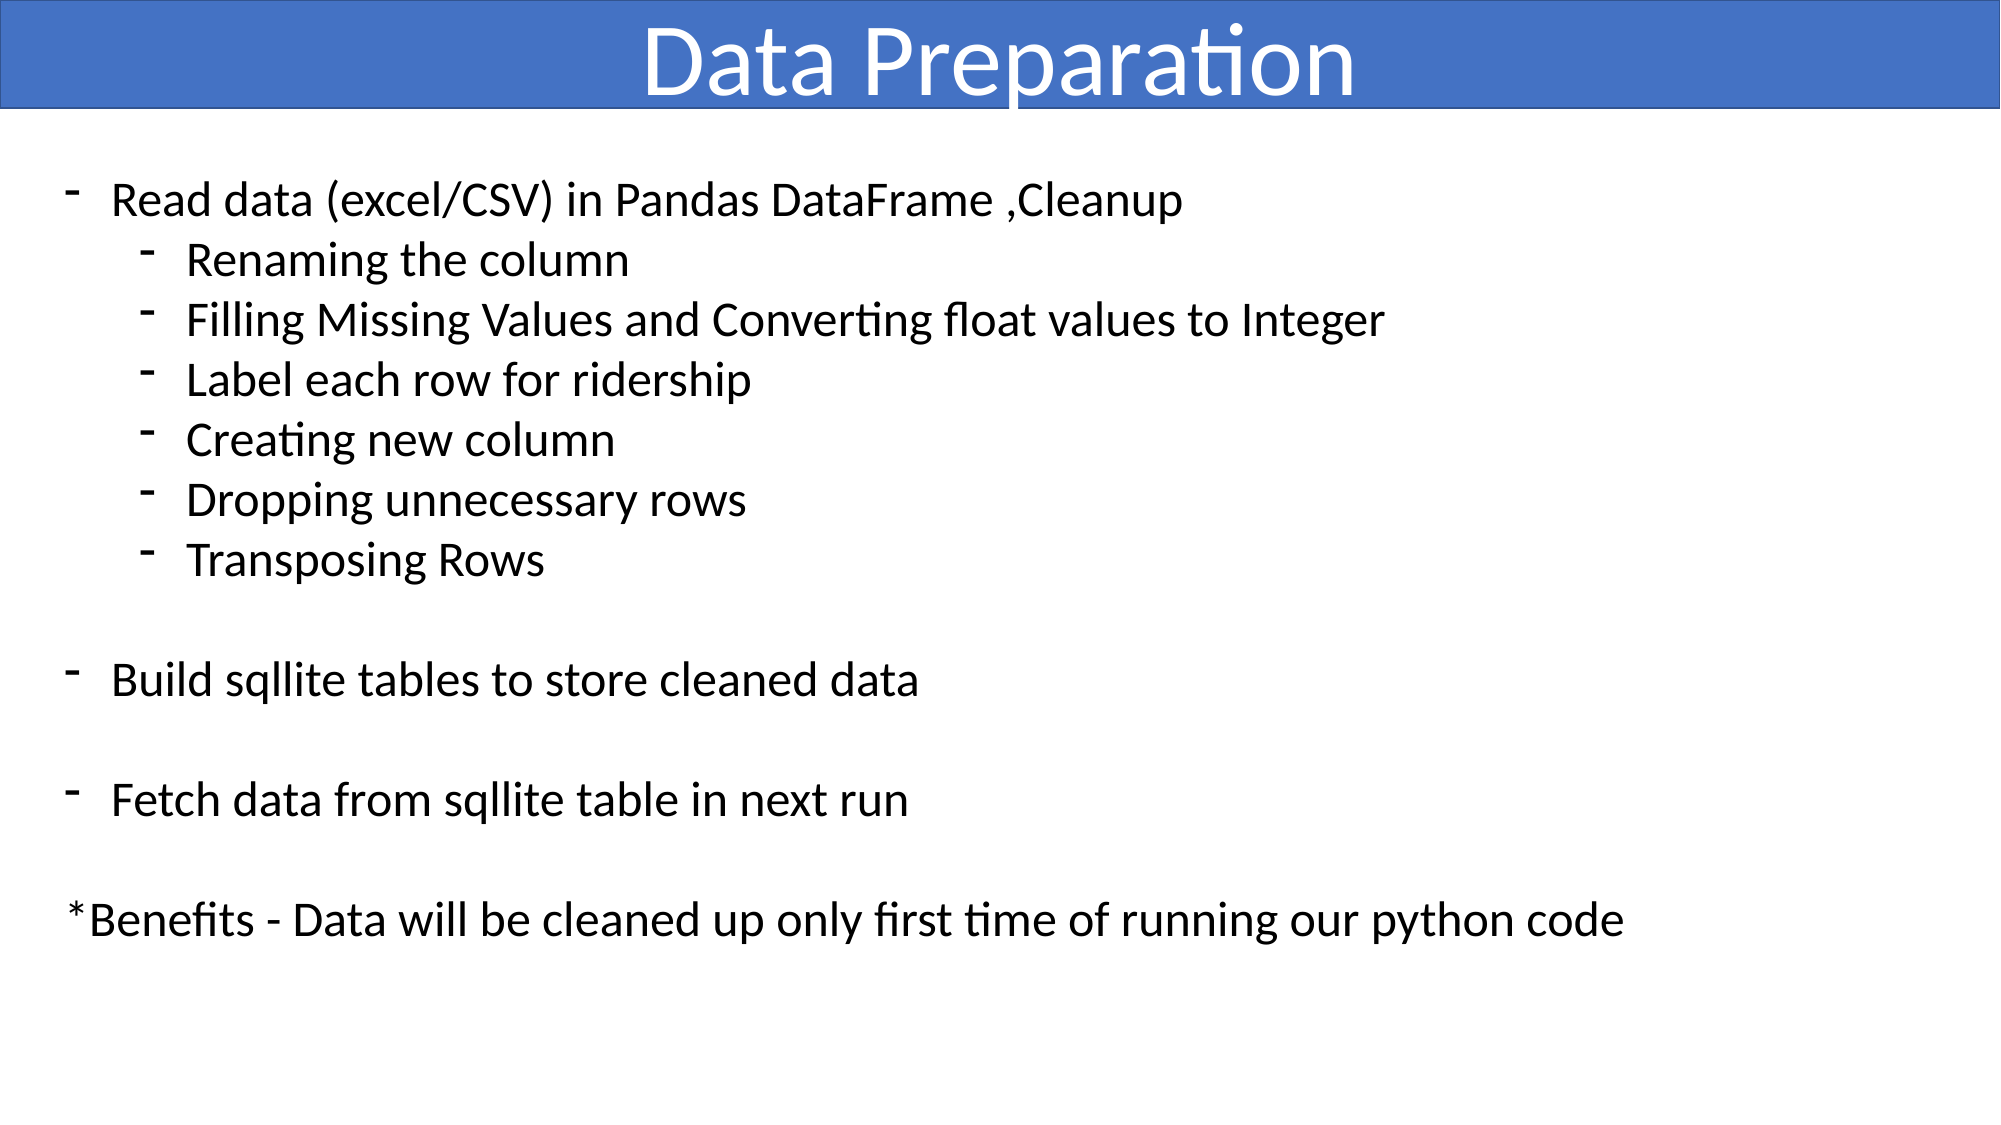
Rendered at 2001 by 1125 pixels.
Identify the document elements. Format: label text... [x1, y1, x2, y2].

text_box Data Preparation [0, 0, 2000, 109]
text_box Read data (excel/CSV) in Pandas DataFrame ,Cleanup Renaming the column Filling Missing Values and Converting float values to Integer Label each row for ridership Creating new column Dropping unnecessary rows Transposing Rows Build sqllite tables to store cleaned data Fetch data from sqllite table in next run *Benefits - Data will be cleaned up only first time of running our python code [49, 158, 1870, 1074]
